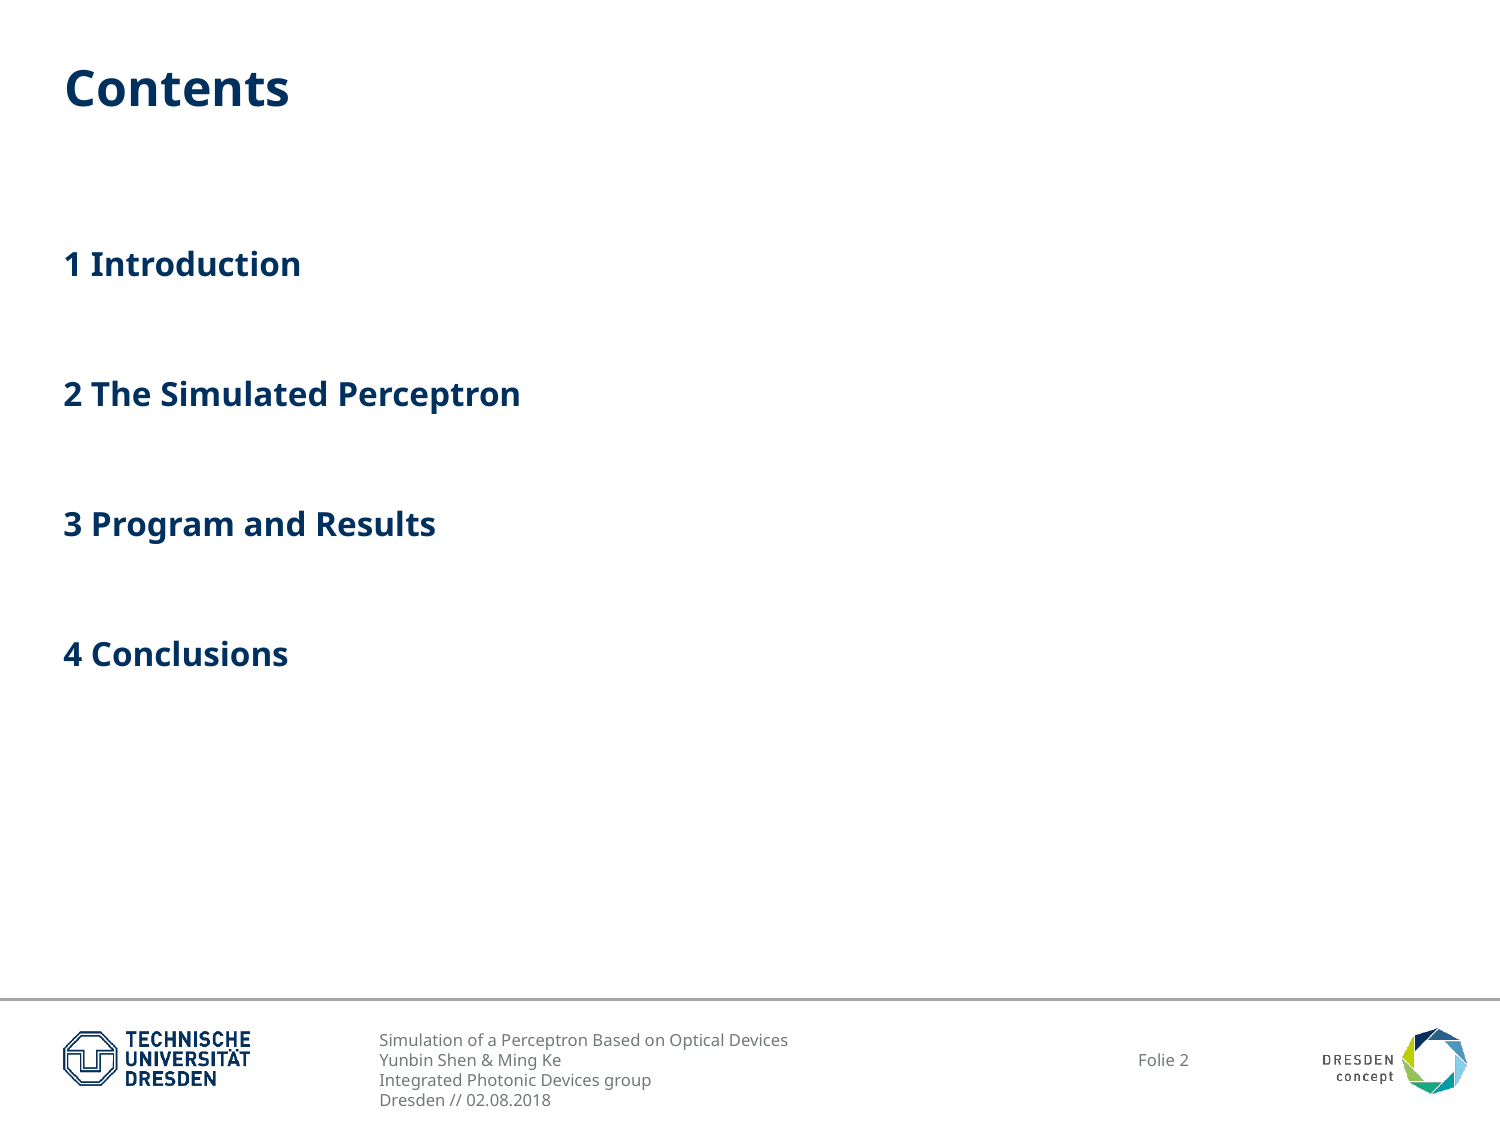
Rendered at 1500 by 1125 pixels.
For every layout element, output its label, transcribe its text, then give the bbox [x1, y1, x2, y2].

picture [63, 1031, 250, 1086]
picture [1323, 1028, 1467, 1094]
title Contents [64, 56, 1437, 190]
list 1 Introduction 2 The Simulated Perceptron 3 Program and Results 4 Conclusions [63, 243, 1437, 941]
